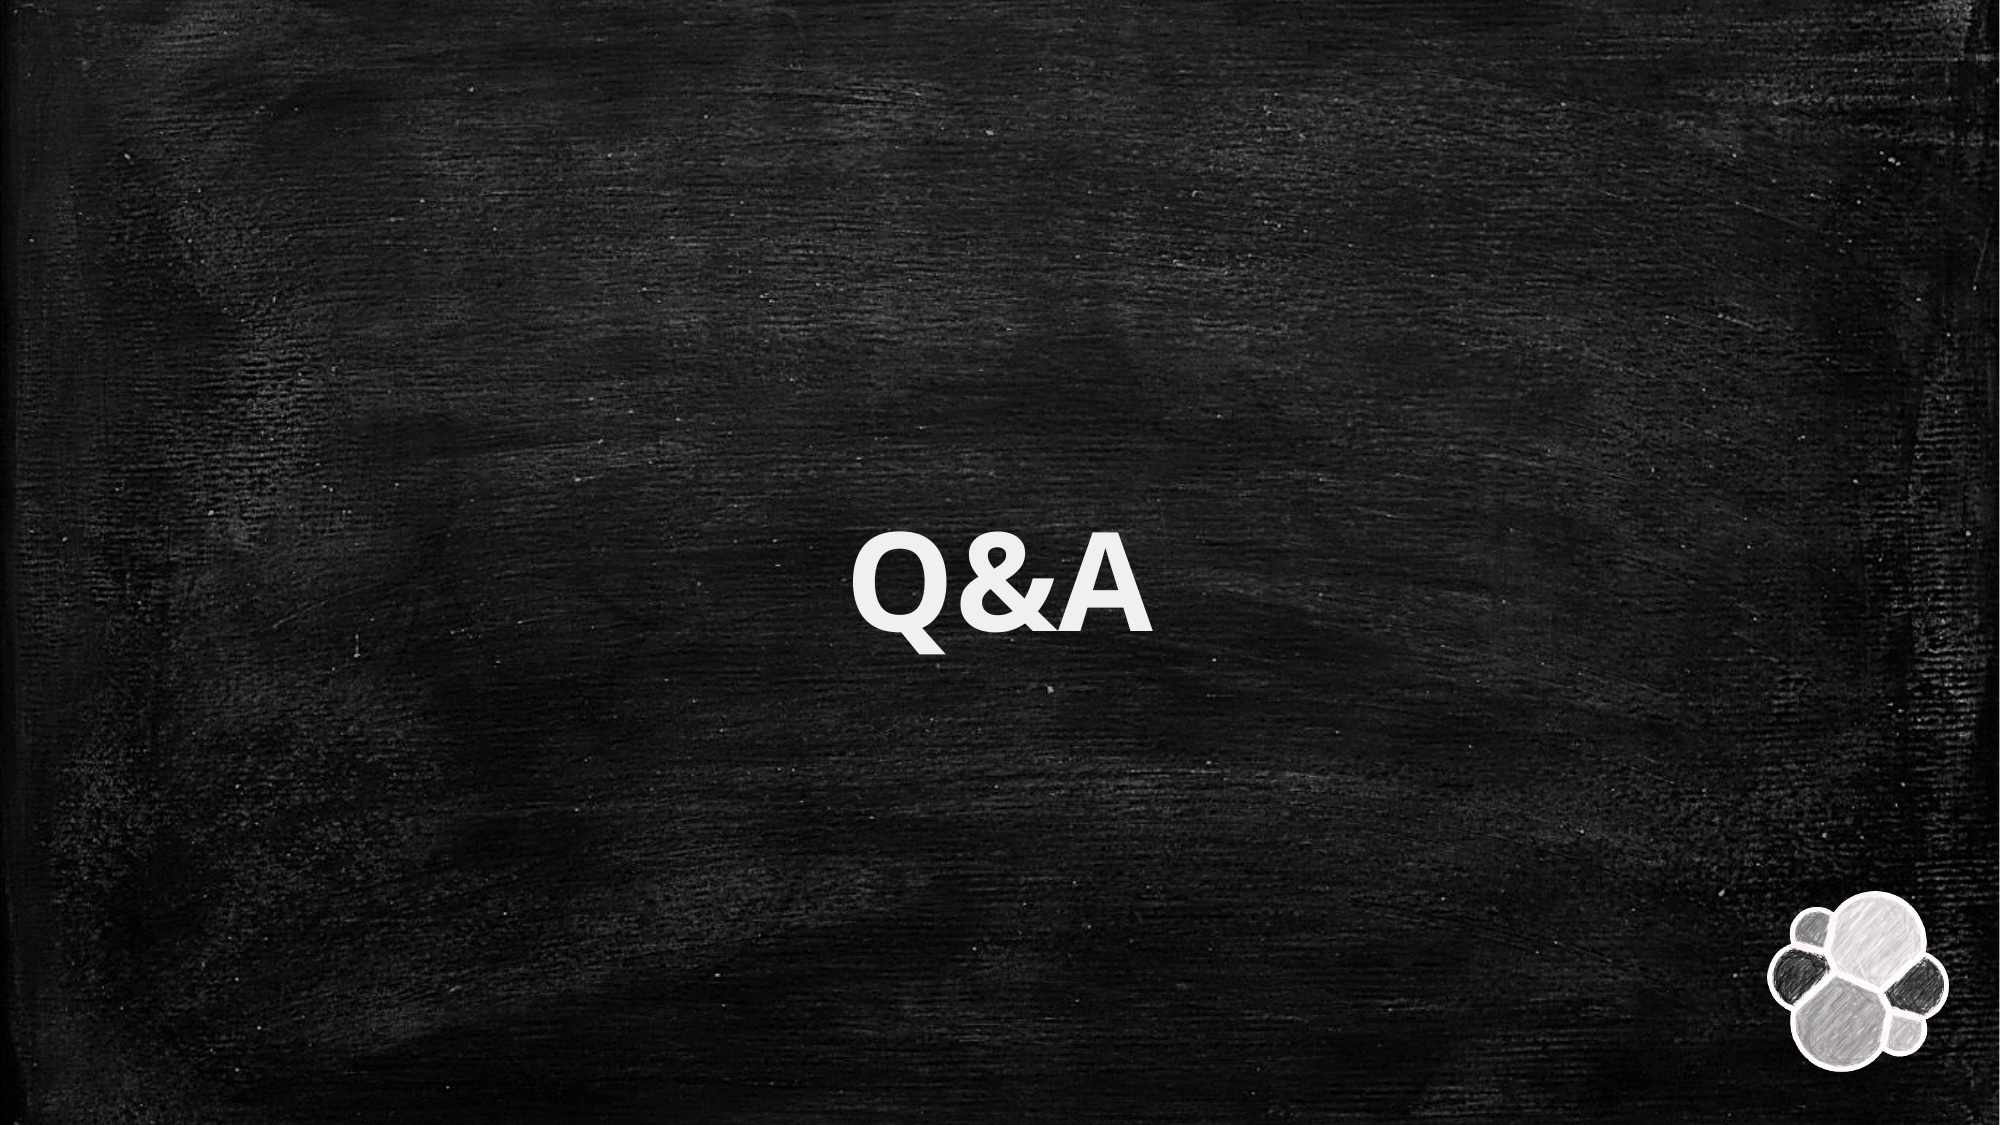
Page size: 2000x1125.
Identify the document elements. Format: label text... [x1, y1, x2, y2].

text_box Q&A [830, 486, 1169, 667]
picture [1767, 890, 1949, 1072]
